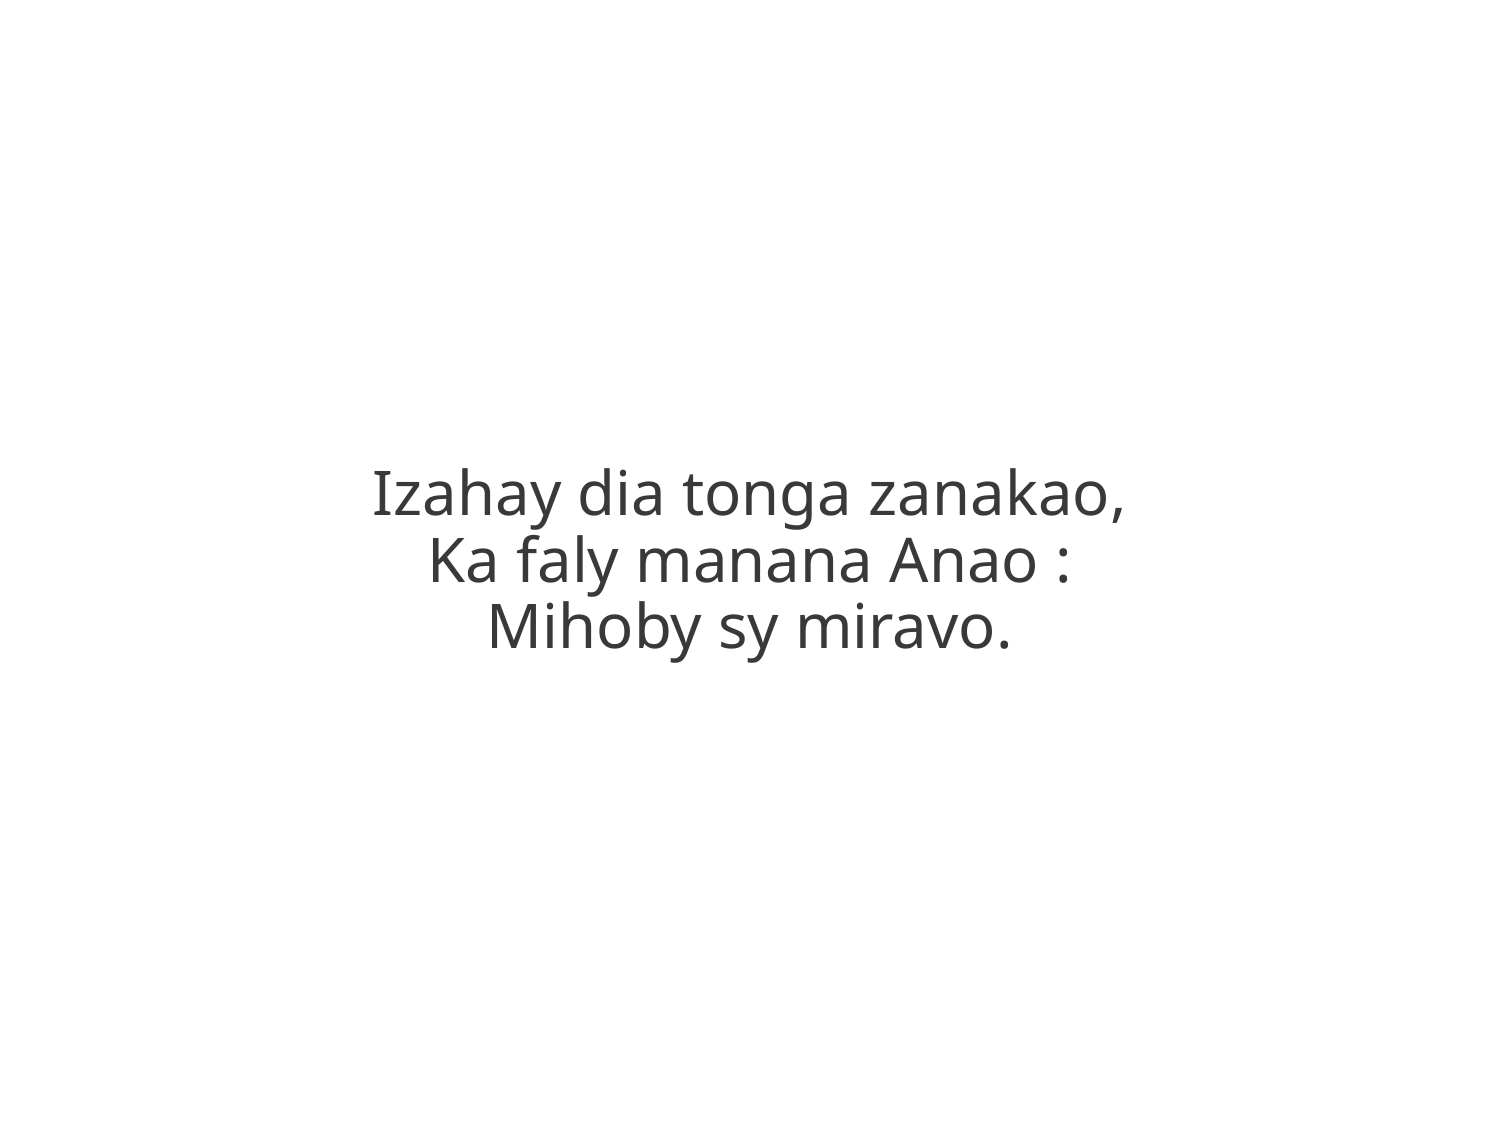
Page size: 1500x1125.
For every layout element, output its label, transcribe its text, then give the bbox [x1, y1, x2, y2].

title Izahay dia tonga zanakao, Ka faly manana Anao : Mihoby sy miravo. [103, 453, 1397, 672]
